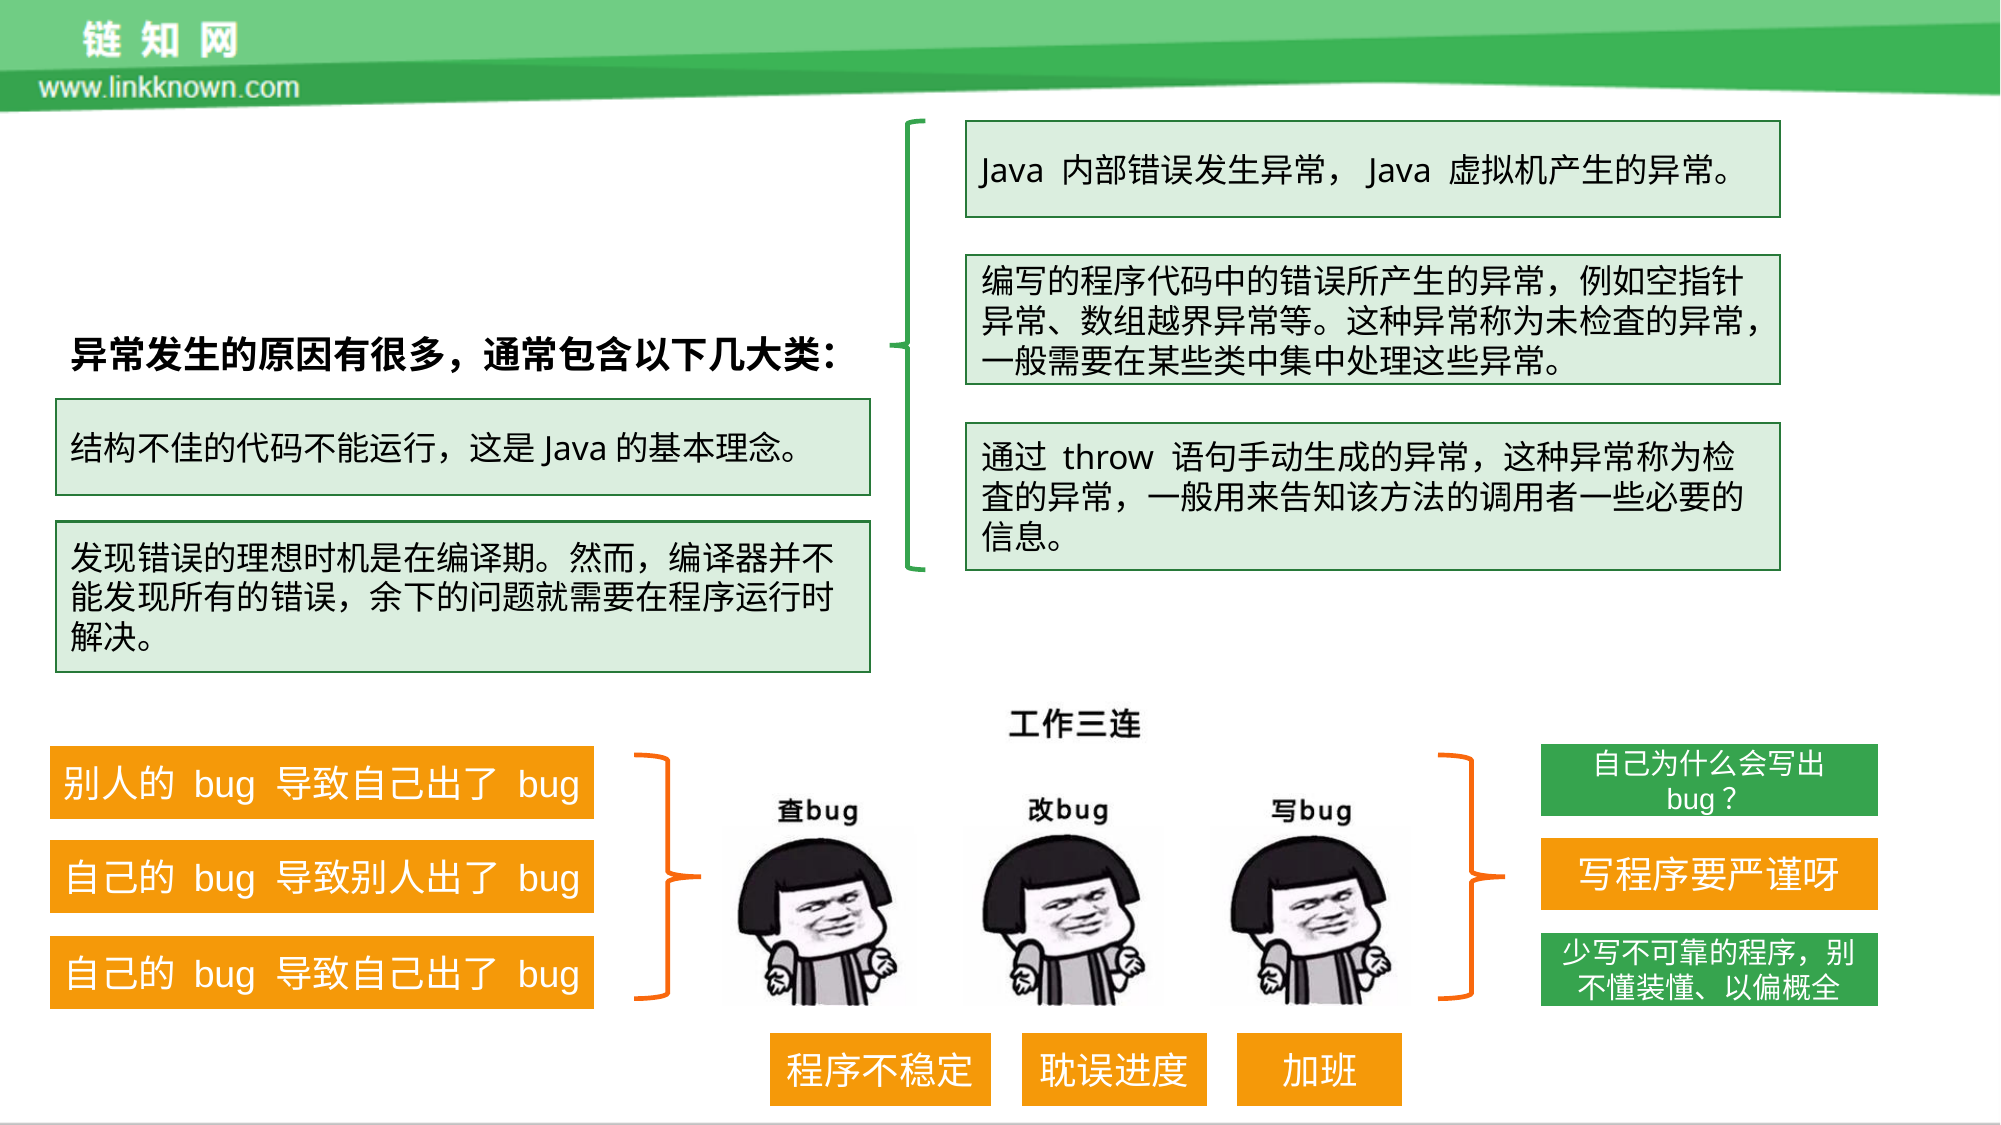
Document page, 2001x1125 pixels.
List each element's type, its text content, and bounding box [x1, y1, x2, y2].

text_box 耽误进度 [1020, 1031, 1209, 1108]
text_box [1437, 754, 1506, 1000]
text_box 别人的 bug 导致自己出了 bug [48, 744, 596, 821]
text_box 少写不可靠的程序，别不懂装懂、以偏概全 [1538, 931, 1880, 1008]
text_box 自己的 bug 导致自己出了 bug [48, 934, 596, 1011]
text_box 加班 [1235, 1031, 1405, 1108]
text_box 发现错误的理想时机是在编译期。然而，编译器并不能发现所有的错误，余下的问题就需要在程序运行时解决。 [55, 520, 871, 673]
text_box 自己为什么会写出 bug？ [1538, 742, 1880, 818]
text_box [634, 754, 702, 1000]
text_box Java 内部错误发生异常，Java 虚拟机产生的异常。 [965, 120, 1781, 218]
text_box 程序不稳定 [768, 1031, 993, 1108]
text_box 异常发生的原因有很多，通常包含以下几大类： [55, 323, 875, 384]
text_box [889, 120, 926, 571]
text_box 编写的程序代码中的错误所产生的异常，例如空指针异常、数组越界异常等。这种异常称为未检査的异常，一般需要在某些类中集中处理这些异常。 [965, 254, 1781, 385]
text_box 结构不佳的代码不能运行，这是Java的基本理念。 [55, 398, 871, 496]
picture [0, 0, 2001, 1125]
text_box 通过 throw 语句手动生成的异常，这种异常称为检査的异常，一般用来告知该方法的调用者一些必要的信息。 [965, 422, 1781, 571]
text_box 自己的 bug 导致别人出了 bug [48, 838, 596, 915]
text_box 写程序要严谨呀 [1538, 835, 1880, 912]
